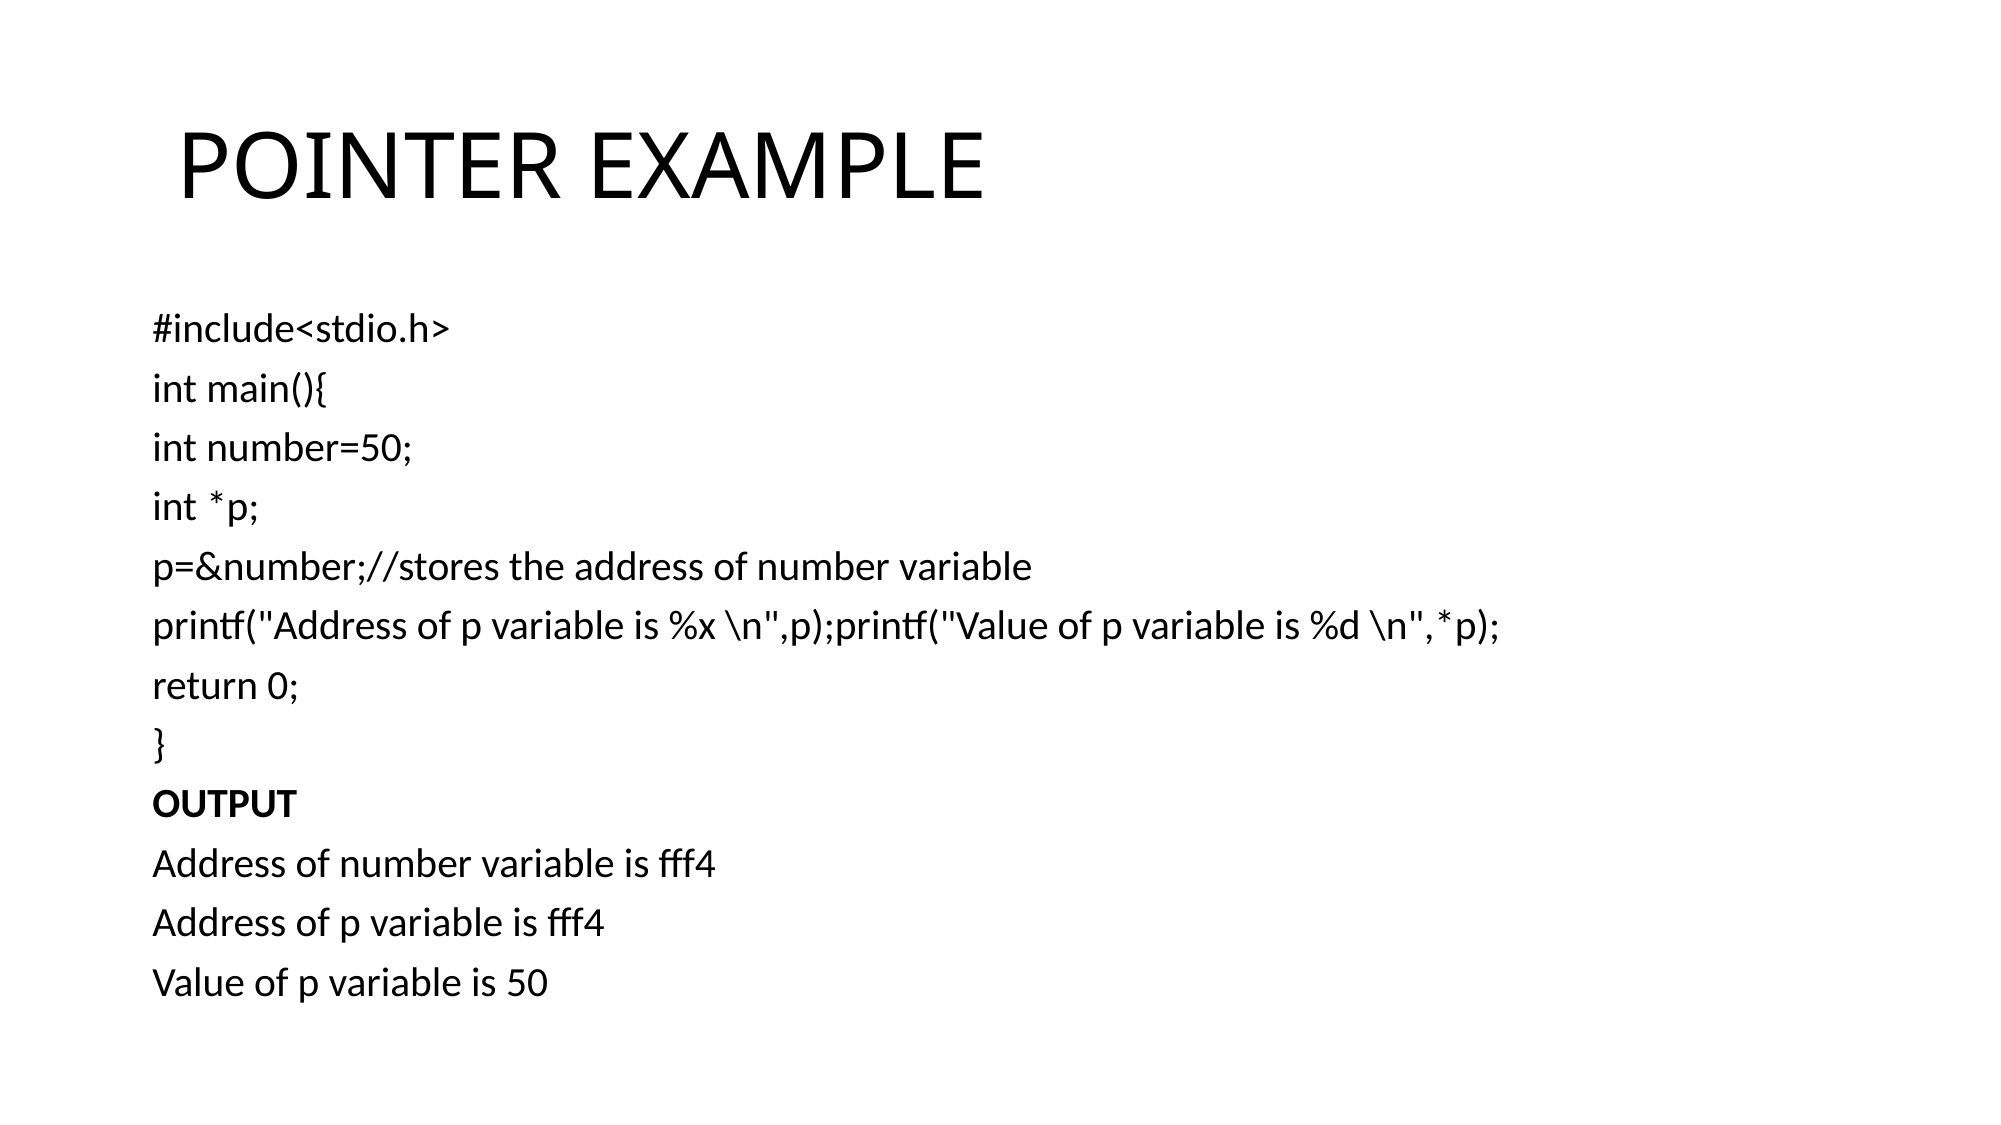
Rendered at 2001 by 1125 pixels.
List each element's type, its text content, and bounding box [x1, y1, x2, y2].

list #include<stdio.h> int main(){ int number=50; int *p; p=&number;//stores the address of number variable printf("Address of p variable is %x \n",p);printf("Value of p variable is %d \n",*p); return 0; } OUTPUT Address of number variable is fff4 Address of p variable is fff4 Value of p variable is 50 [137, 299, 1863, 1014]
title POINTER EXAMPLE [137, 59, 1863, 278]
